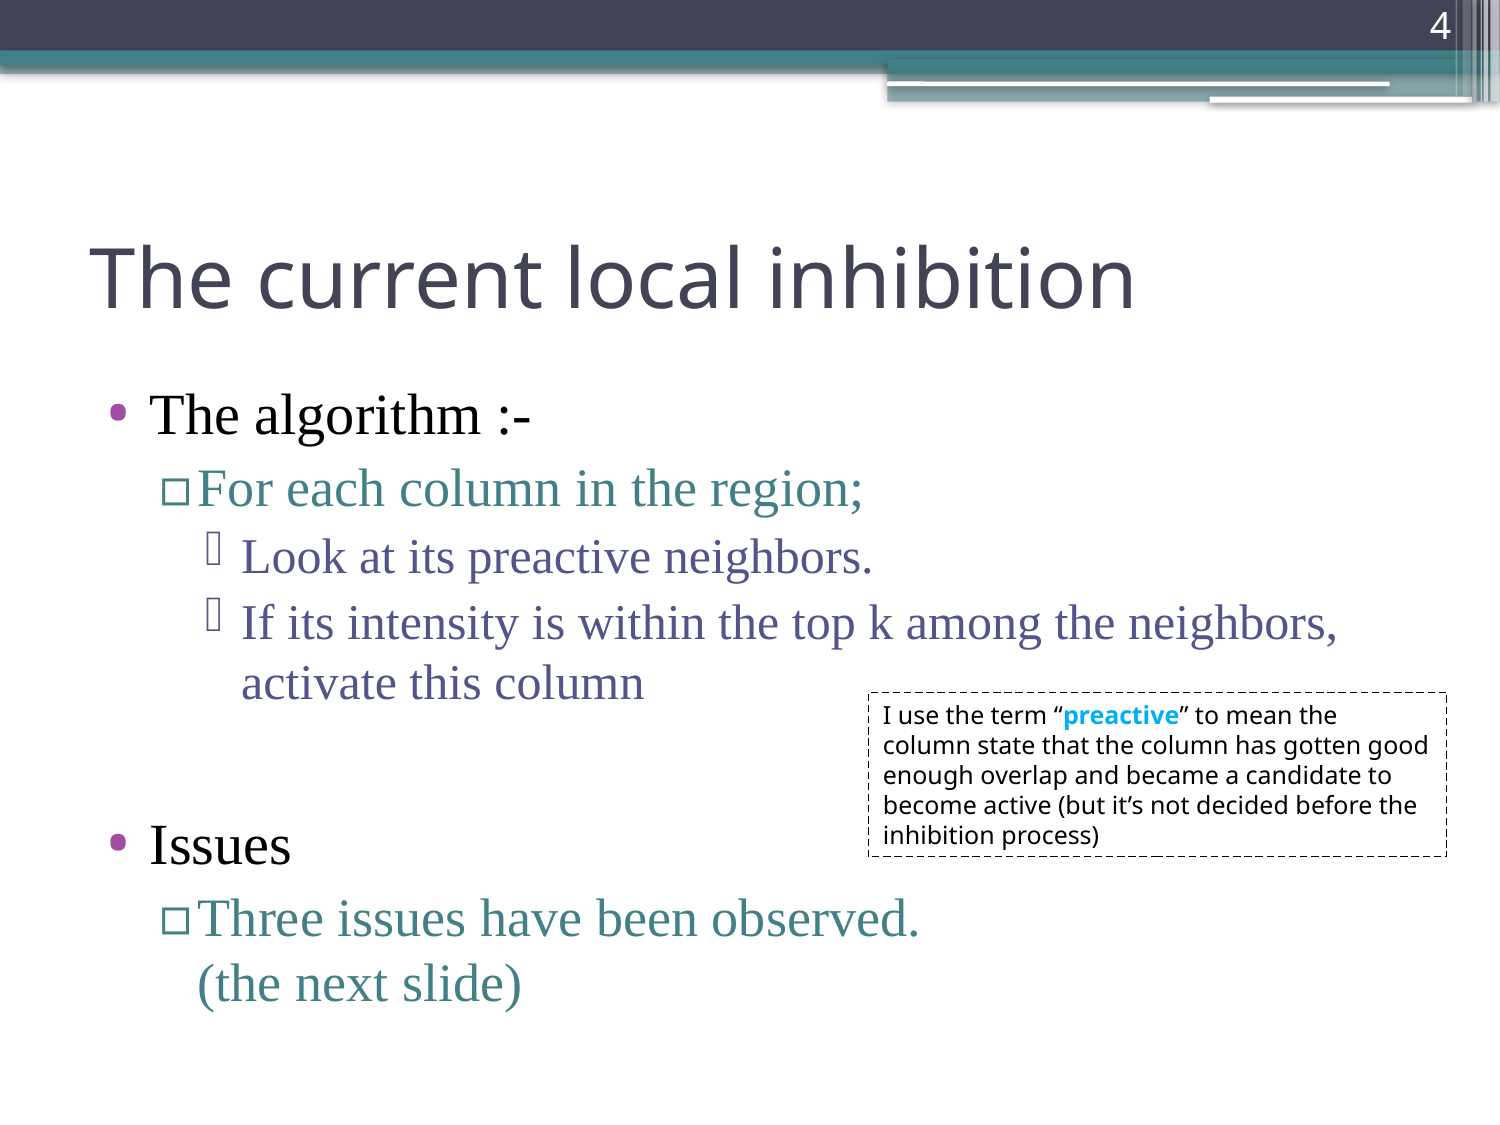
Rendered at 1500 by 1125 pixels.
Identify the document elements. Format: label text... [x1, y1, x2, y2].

text_box I use the term “preactive” to mean the column state that the column has gotten good enough overlap and became a candidate to become active (but it’s not decided before the inhibition process) [868, 692, 1447, 857]
list The algorithm :- For each column in the region; Look at its preactive neighbors. If its intensity is within the top k among the neighbors, activate this column Issues Three issues have been observed. (the next slide) [75, 368, 1425, 1079]
slide_number 4 [1341, 0, 1466, 61]
title The current local inhibition [75, 187, 1425, 363]
